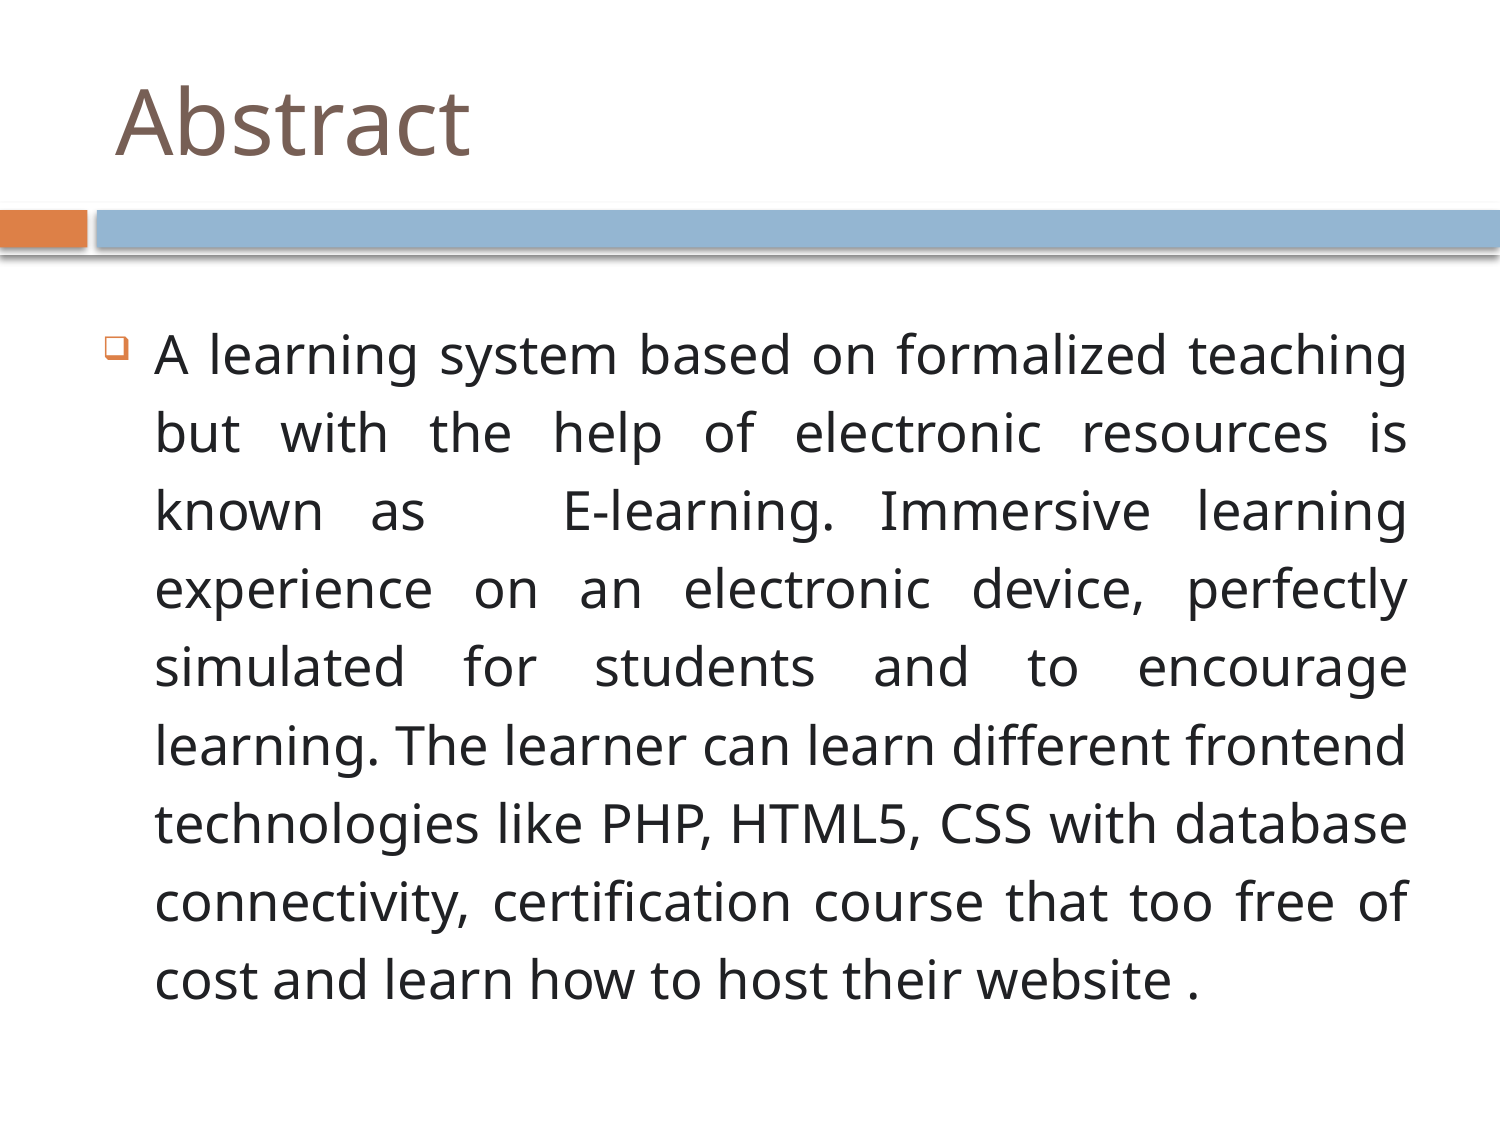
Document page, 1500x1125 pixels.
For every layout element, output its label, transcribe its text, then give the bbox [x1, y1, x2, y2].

list A learning system based on formalized teaching but with the help of electronic resources is known as E-learning. Immersive learning experience on an electronic device, perfectly simulated for students and to encourage learning. The learner can learn different frontend technologies like PHP, HTML5, CSS with database connectivity, certification course that too free of cost and learn how to host their website . [87, 299, 1425, 1075]
title Abstract [100, 37, 1438, 200]
